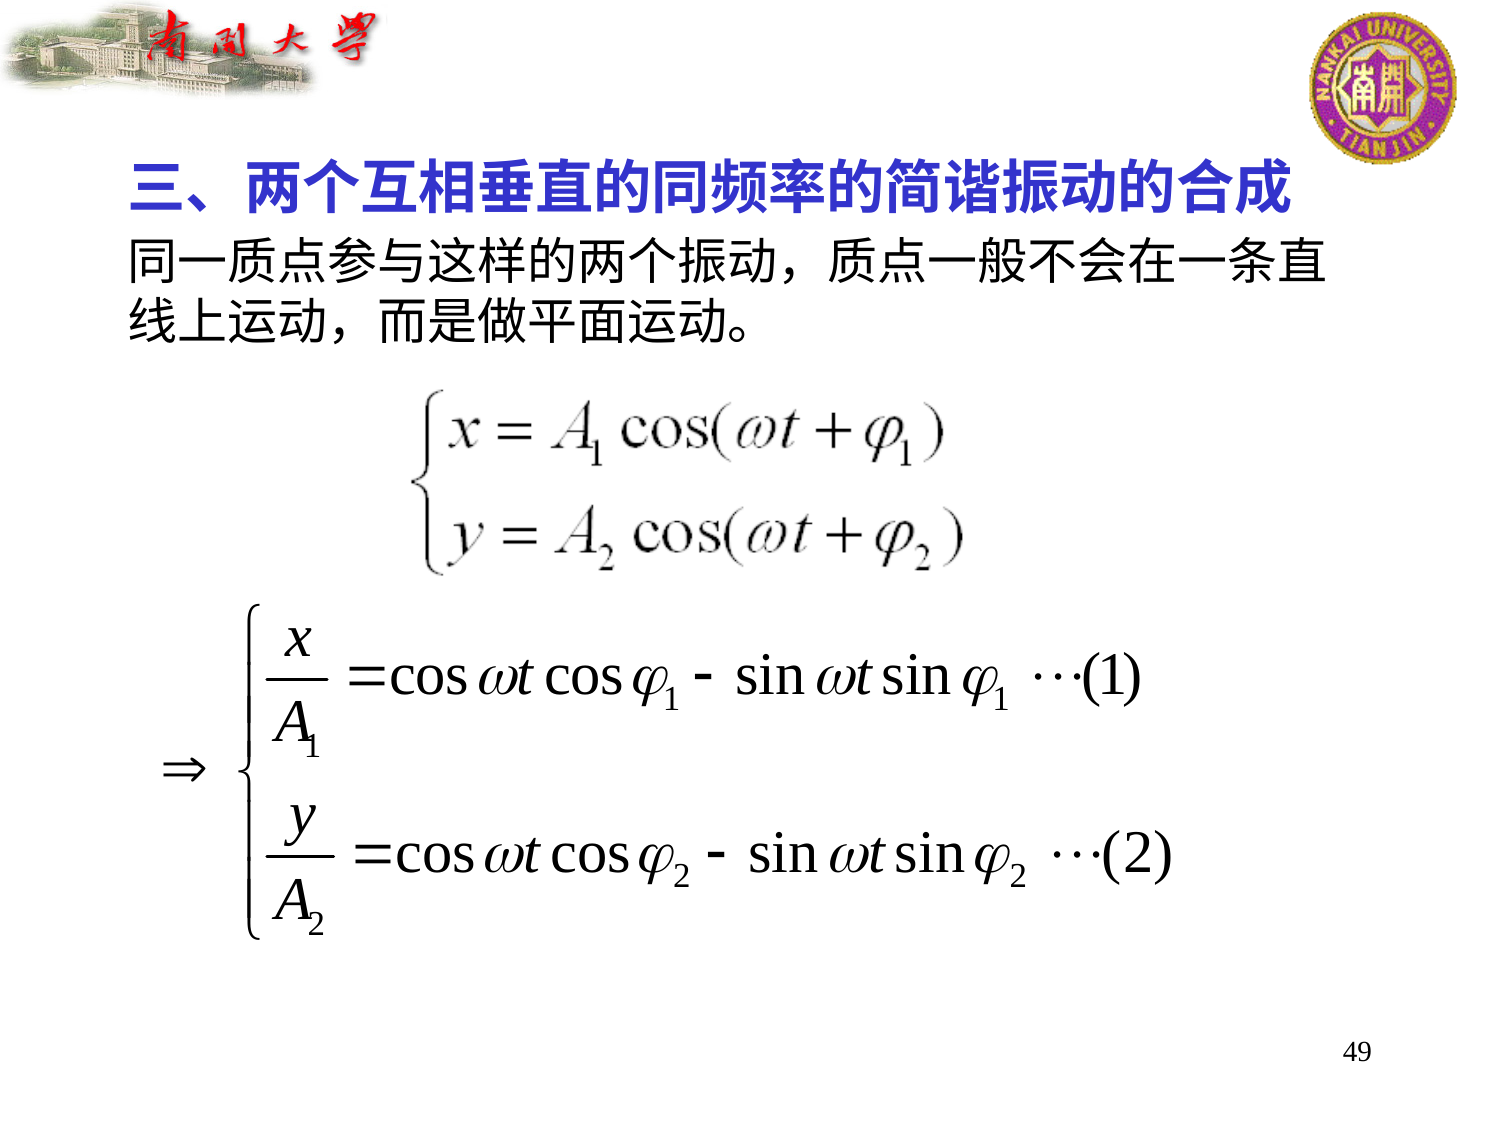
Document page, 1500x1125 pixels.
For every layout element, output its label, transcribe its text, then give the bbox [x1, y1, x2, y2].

picture [401, 374, 978, 590]
picture [1262, 0, 1500, 178]
list 三、两个互相垂直的同频率的简谐振动的合成 同一质点参与这样的两个振动，质点一般不会在一条直线上运动，而是做平面运动。 [112, 141, 1388, 1026]
picture [0, 0, 388, 100]
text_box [153, 590, 1187, 955]
slide_number 49 [1074, 1024, 1388, 1101]
